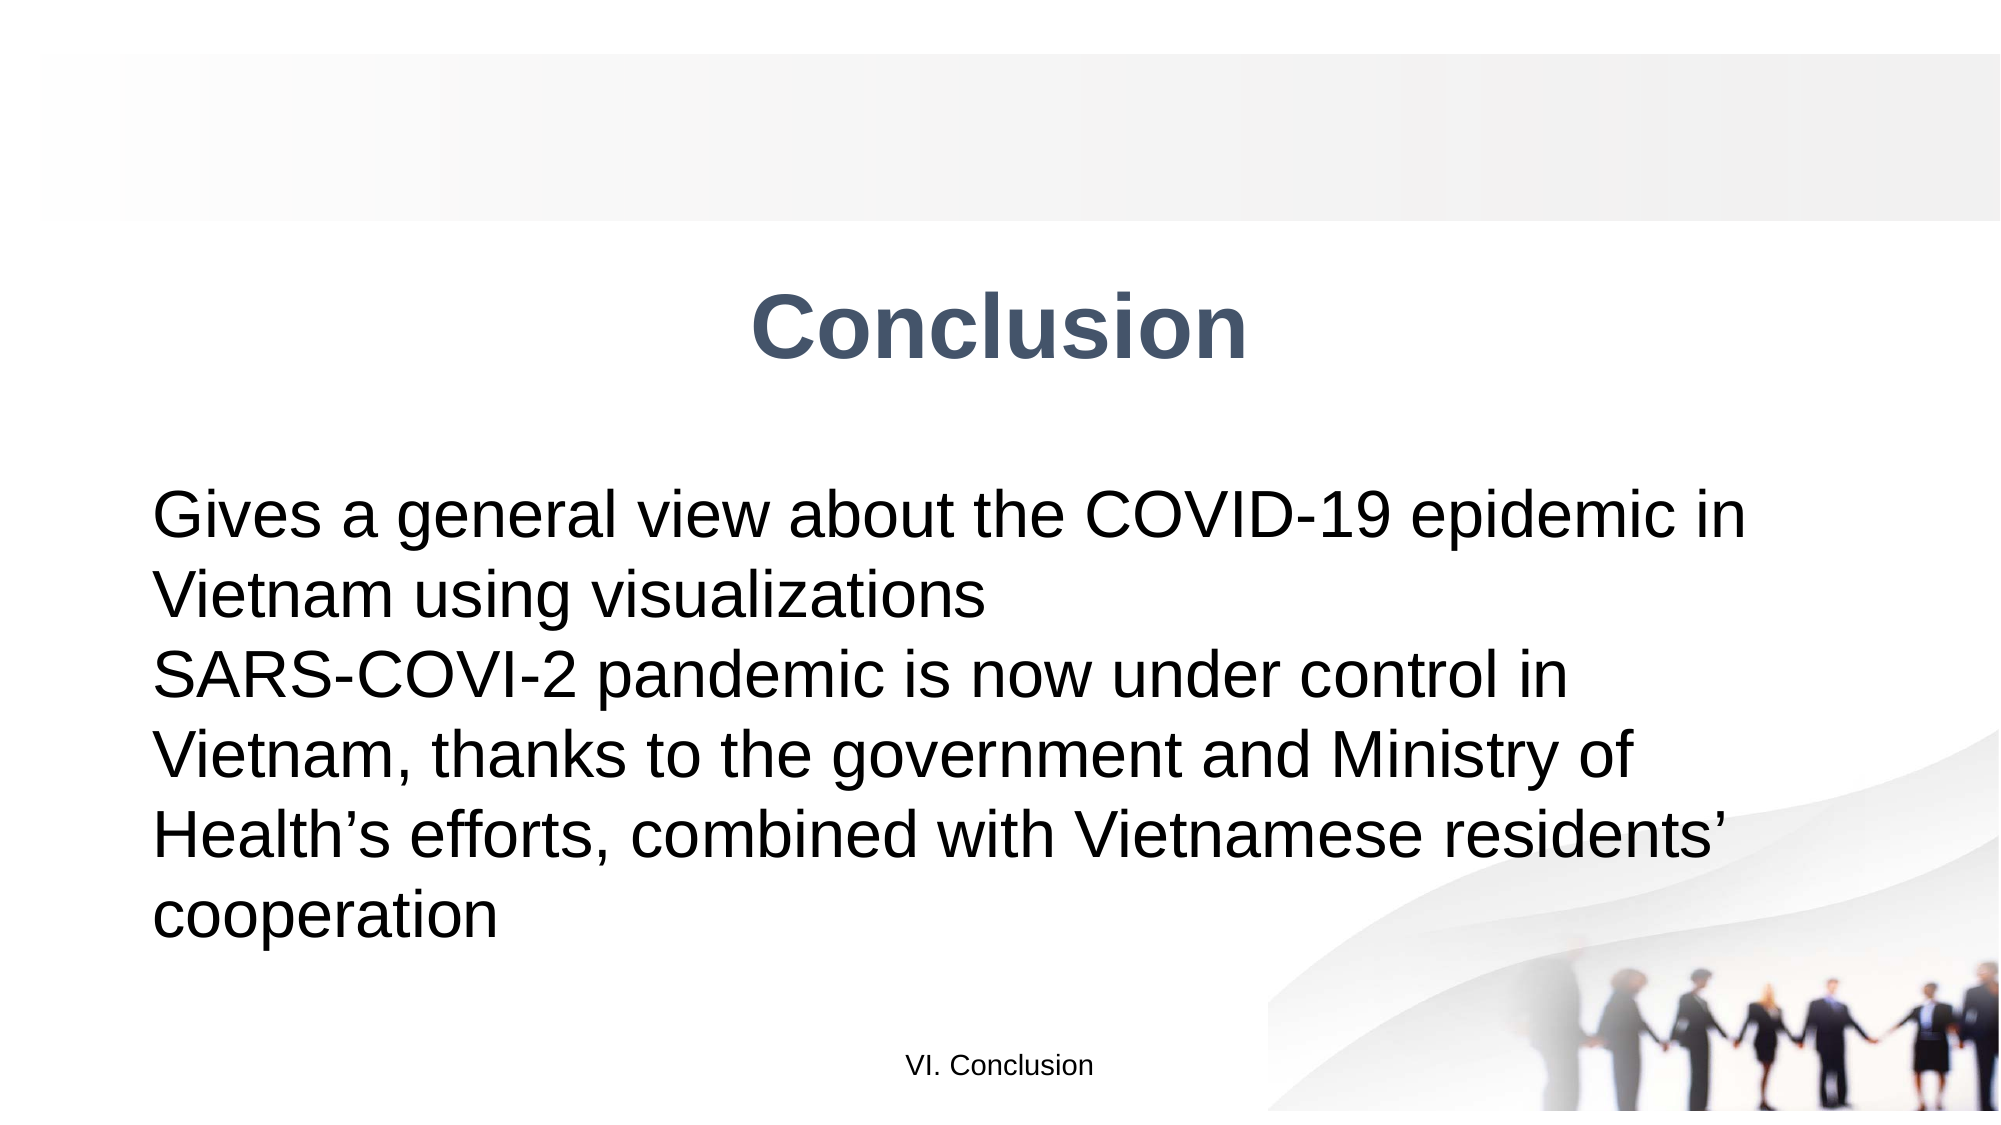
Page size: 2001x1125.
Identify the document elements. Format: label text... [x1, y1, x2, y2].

footer VI. Conclusion [683, 1024, 1317, 1103]
title Conclusion [137, 212, 1863, 431]
list Gives a general view about the COVID-19 epidemic in Vietnam using visualizations SARS-COVI-2 pandemic is now under control in Vietnam, thanks to the government and Ministry of Health’s efforts, combined with Vietnamese residents’ cooperation [137, 463, 1863, 1125]
picture [1863, 728, 1999, 1111]
